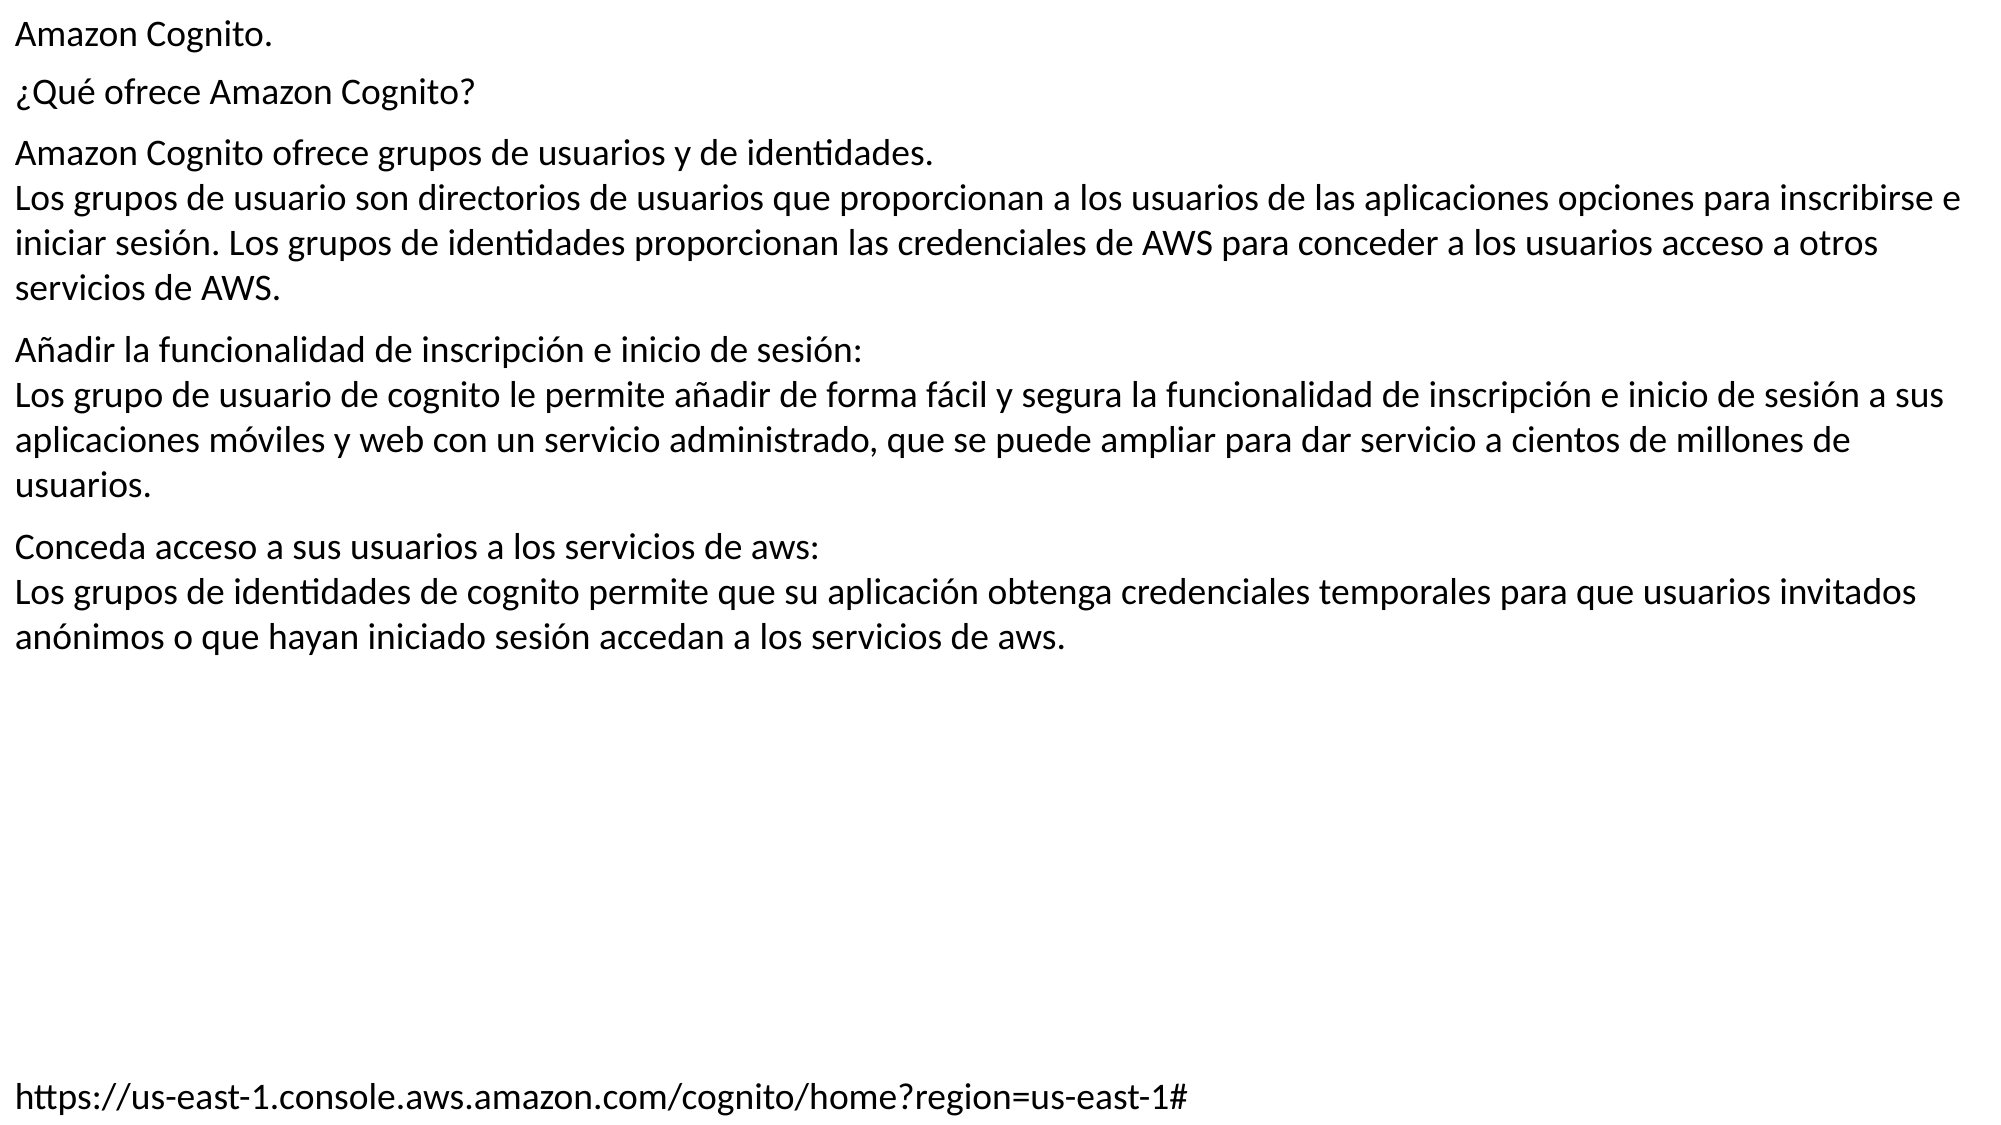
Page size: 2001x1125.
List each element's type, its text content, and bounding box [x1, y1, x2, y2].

text_box Amazon Cognito ofrece grupos de usuarios y de identidades. Los grupos de usuario son directorios de usuarios que proporcionan a los usuarios de las aplicaciones opciones para inscribirse e iniciar sesión. Los grupos de identidades proporcionan las credenciales de AWS para conceder a los usuarios acceso a otros servicios de AWS. [0, 120, 2000, 316]
text_box Conceda acceso a sus usuarios a los servicios de aws: Los grupos de identidades de cognito permite que su aplicación obtenga credenciales temporales para que usuarios invitados anónimos o que hayan iniciado sesión accedan a los servicios de aws. [0, 514, 2000, 665]
text_box Amazon Cognito. [0, 1, 2000, 62]
text_box ¿Qué ofrece Amazon Cognito? [0, 62, 2000, 120]
text_box https://us-east-1.console.aws.amazon.com/cognito/home?region=us-east-1# [0, 1064, 2000, 1125]
text_box Añadir la funcionalidad de inscripción e inicio de sesión: Los grupo de usuario de cognito le permite añadir de forma fácil y segura la funcionalidad de inscripción e inicio de sesión a sus aplicaciones móviles y web con un servicio administrado, que se puede ampliar para dar servicio a cientos de millones de usuarios. [0, 317, 2000, 513]
